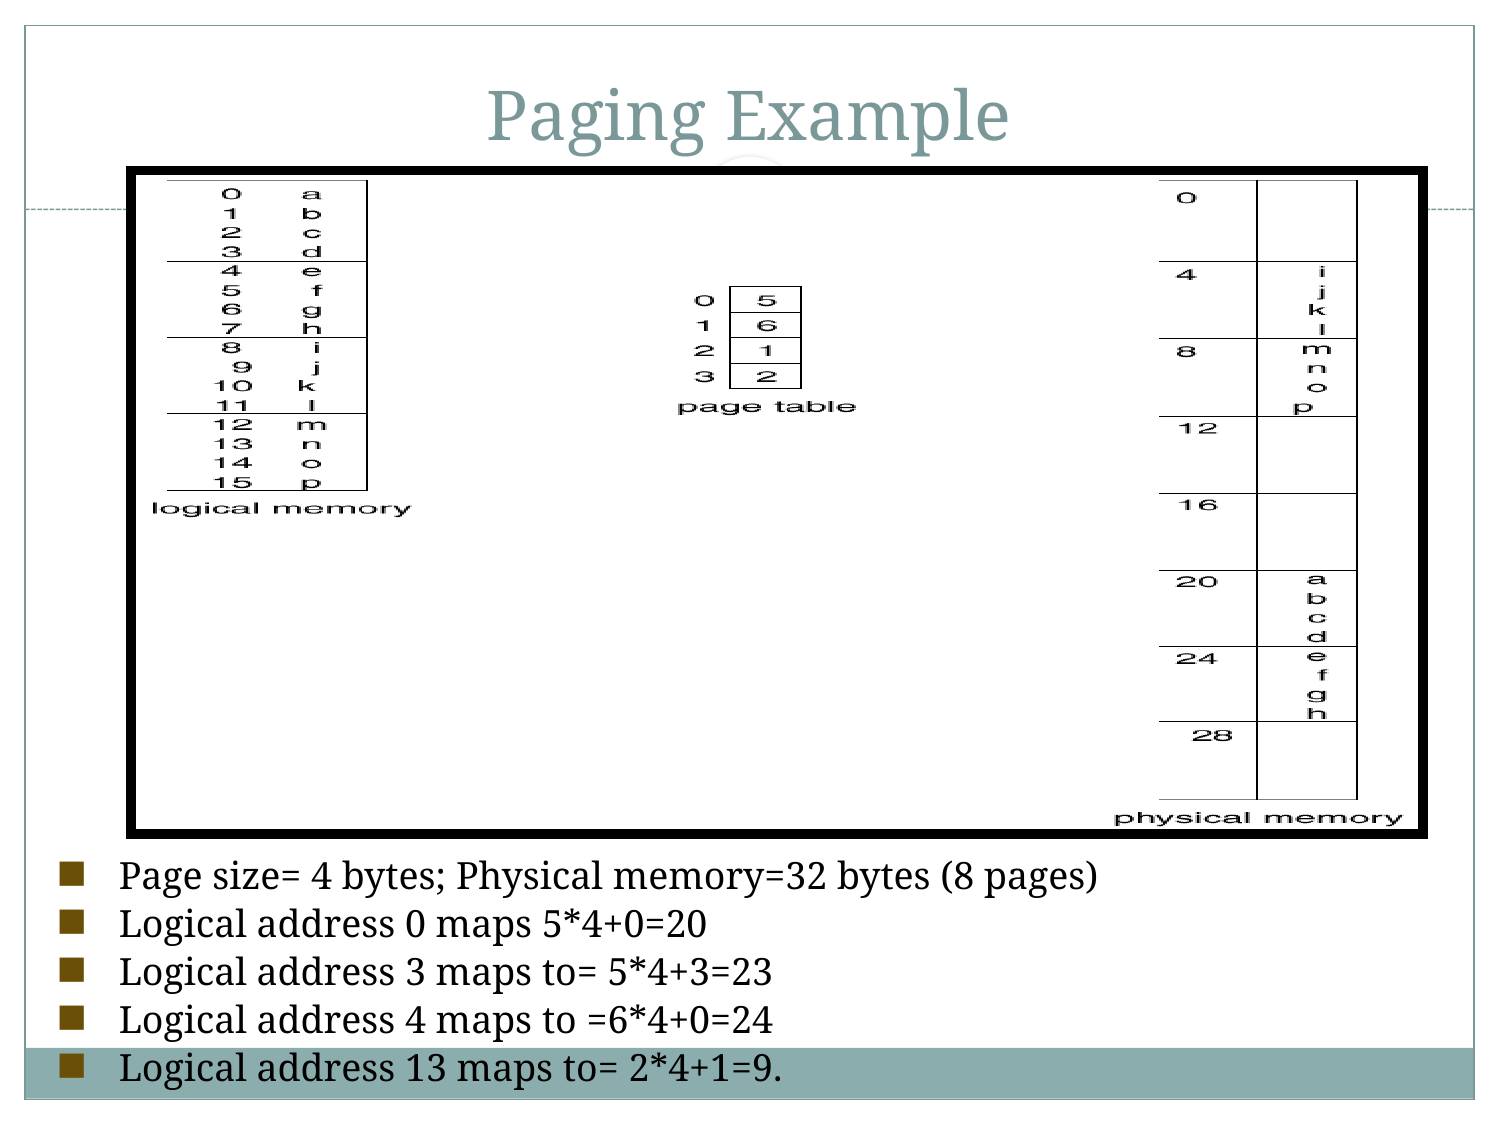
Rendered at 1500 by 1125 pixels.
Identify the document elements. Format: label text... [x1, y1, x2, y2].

picture [135, 174, 1419, 830]
text_box Page size= 4 bytes; Physical memory=32 bytes (8 pages) Logical address 0 maps 5*4+0=20 Logical address 3 maps to= 5*4+3=23 Logical address 4 maps to =6*4+0=24 Logical address 13 maps to= 2*4+1=9. [47, 849, 1500, 1093]
title Paging Example [49, 37, 1450, 162]
